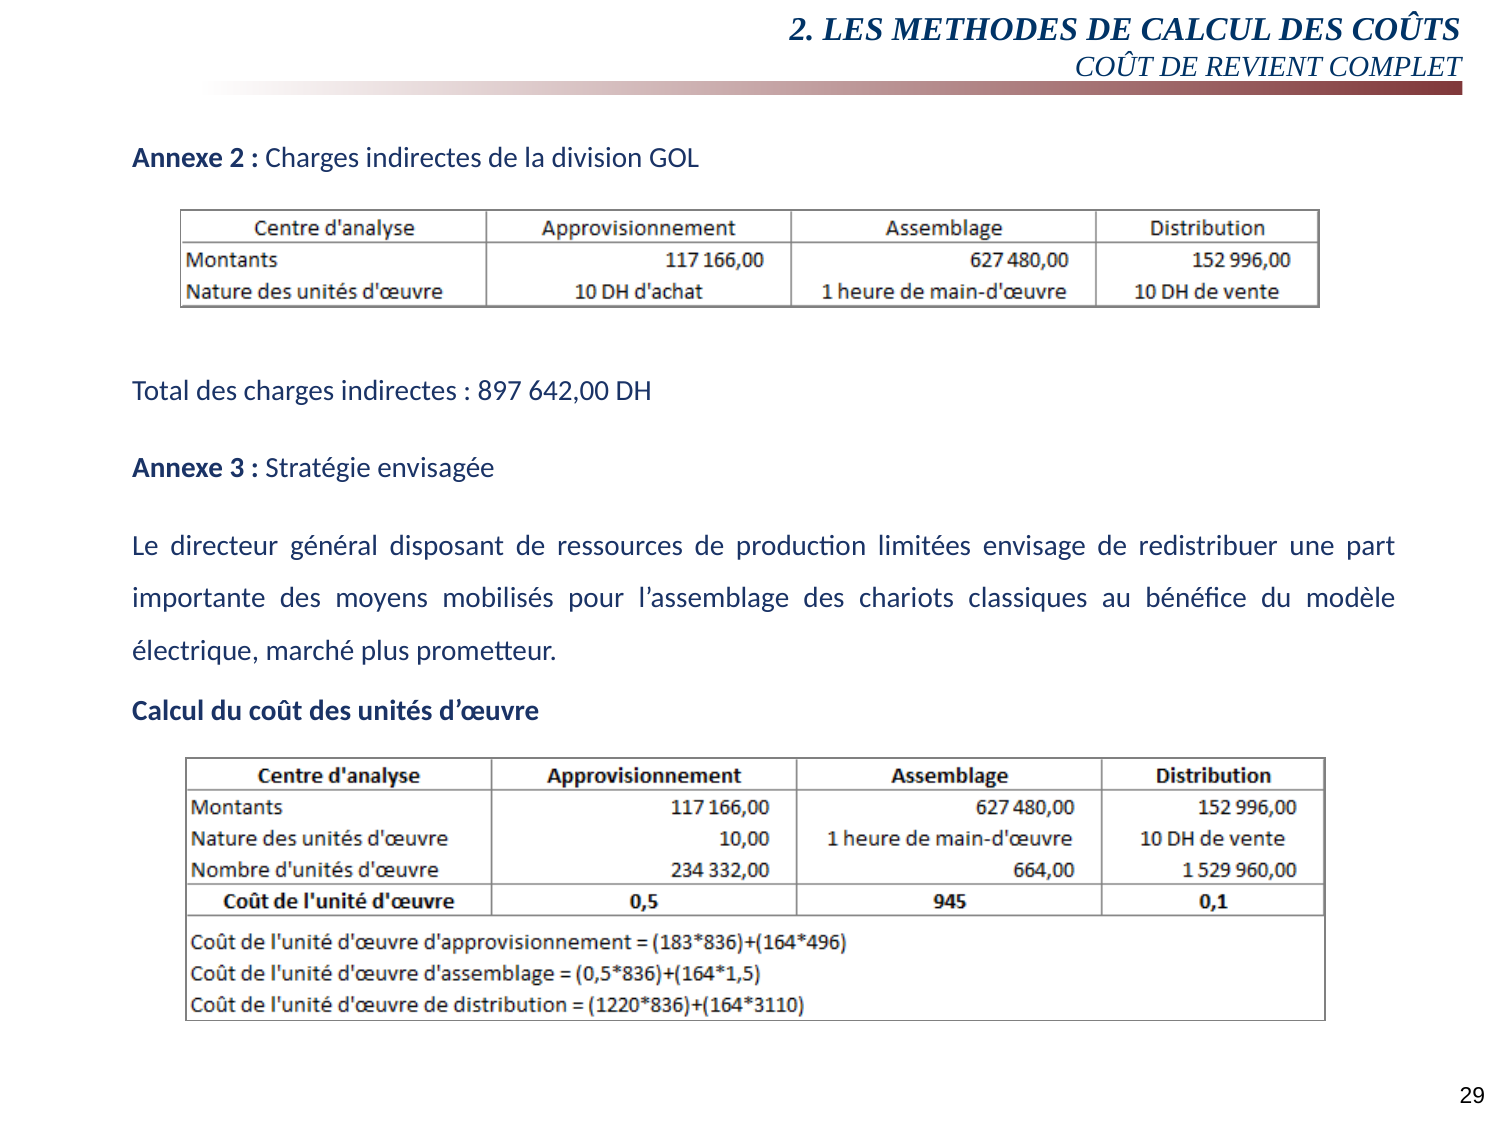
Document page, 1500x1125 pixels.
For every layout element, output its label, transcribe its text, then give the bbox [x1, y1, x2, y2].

slide_number 29 [1187, 1073, 1500, 1125]
text_box Annexe 2 : Charges indirectes de la division GOL Total des charges indirectes : 897 642,00 DH Annexe 3 : Stratégie envisagée Le directeur général disposant de ressources de production limitées envisage de redistribuer une part importante des moyens mobilisés pour l’assemblage des chariots classiques au bénéfice du modèle électrique, marché plus prometteur. Calcul du coût des unités d’œuvre [117, 113, 1412, 1059]
picture [180, 210, 1319, 307]
picture [186, 758, 1325, 1020]
title 2. LES METHODES DE CALCUL DES COÛTS COÛT DE REVIENT COMPLET [116, 0, 1477, 101]
